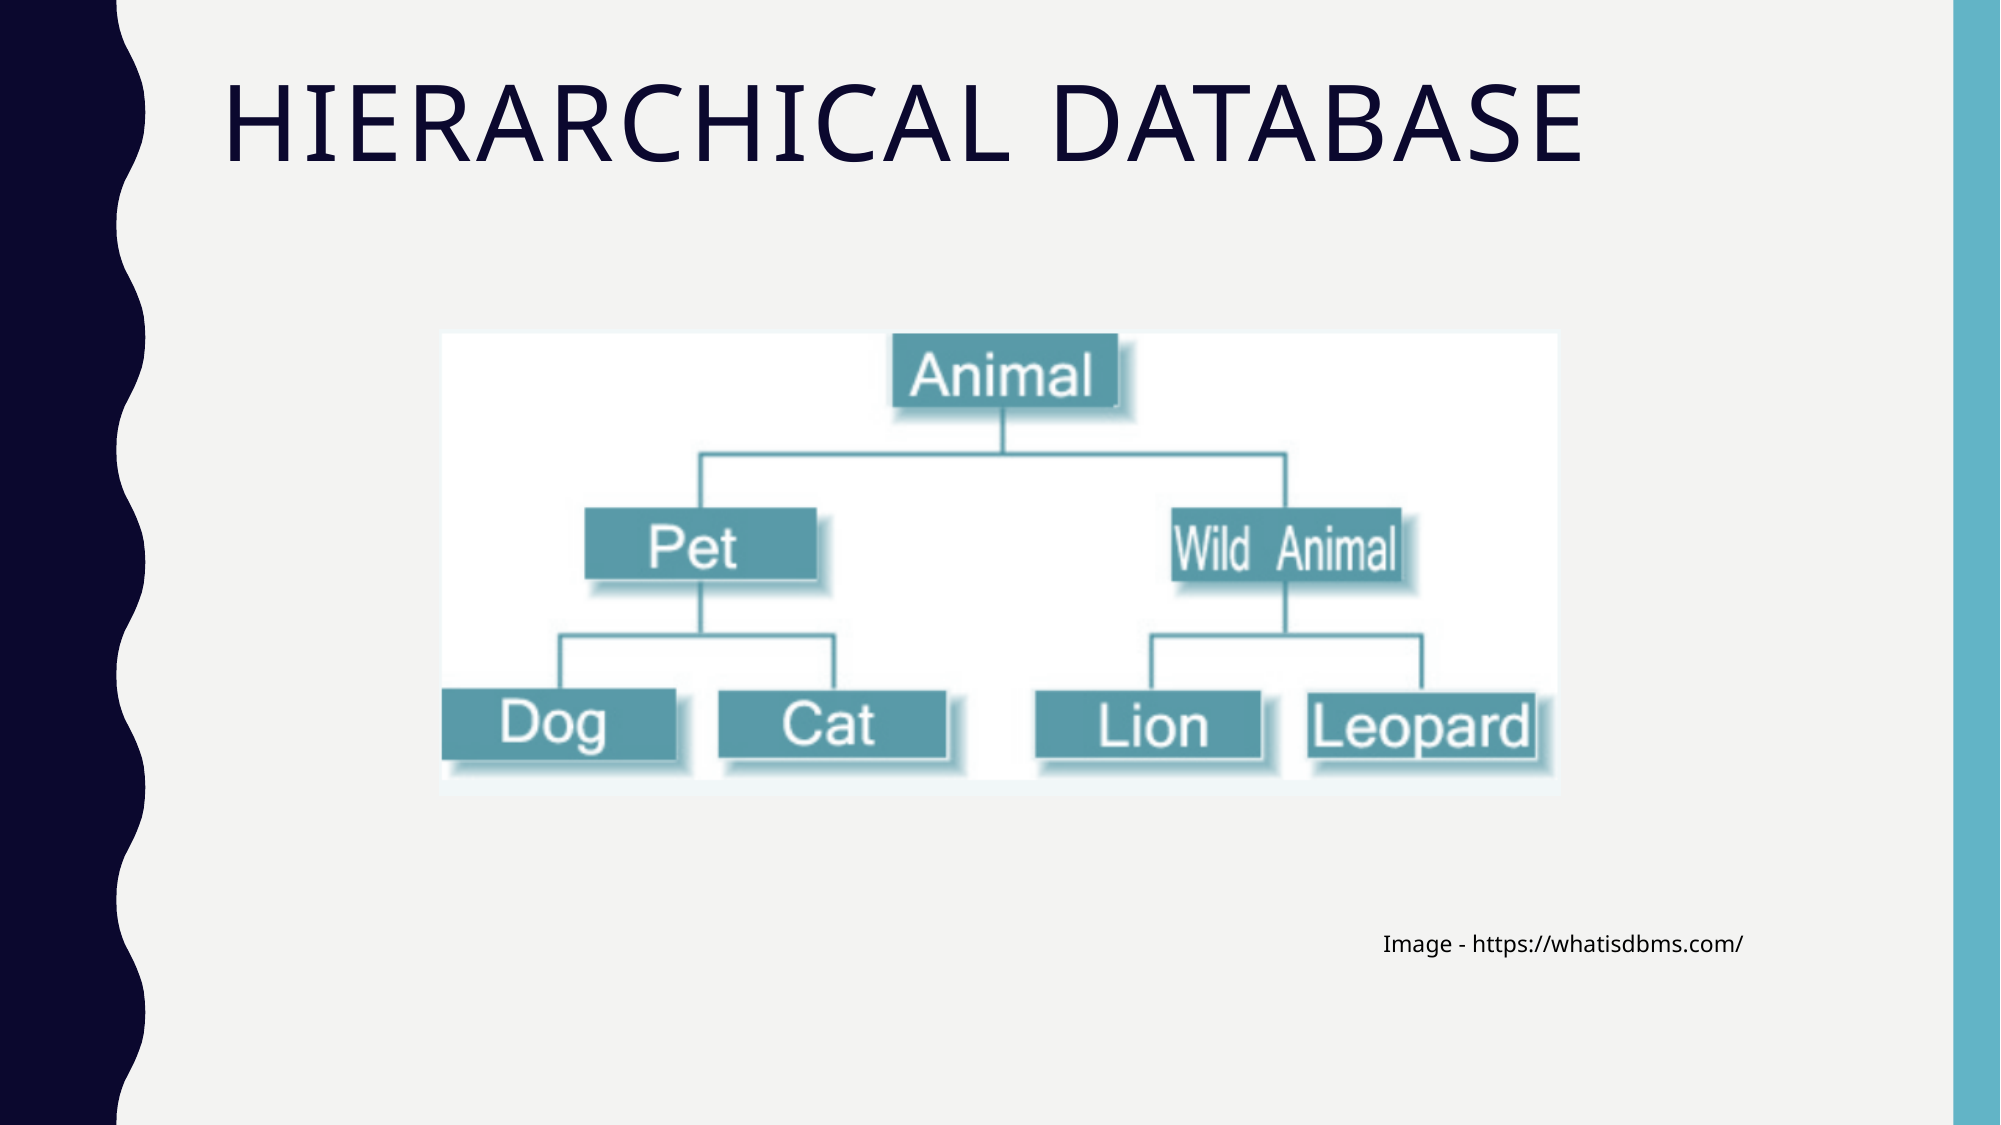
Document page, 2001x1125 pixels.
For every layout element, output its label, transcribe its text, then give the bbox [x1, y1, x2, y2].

text_box Image - https://whatisdbms.com/ [1368, 921, 1760, 964]
title Hierarchical Database [205, 62, 1875, 308]
picture [439, 329, 1561, 796]
